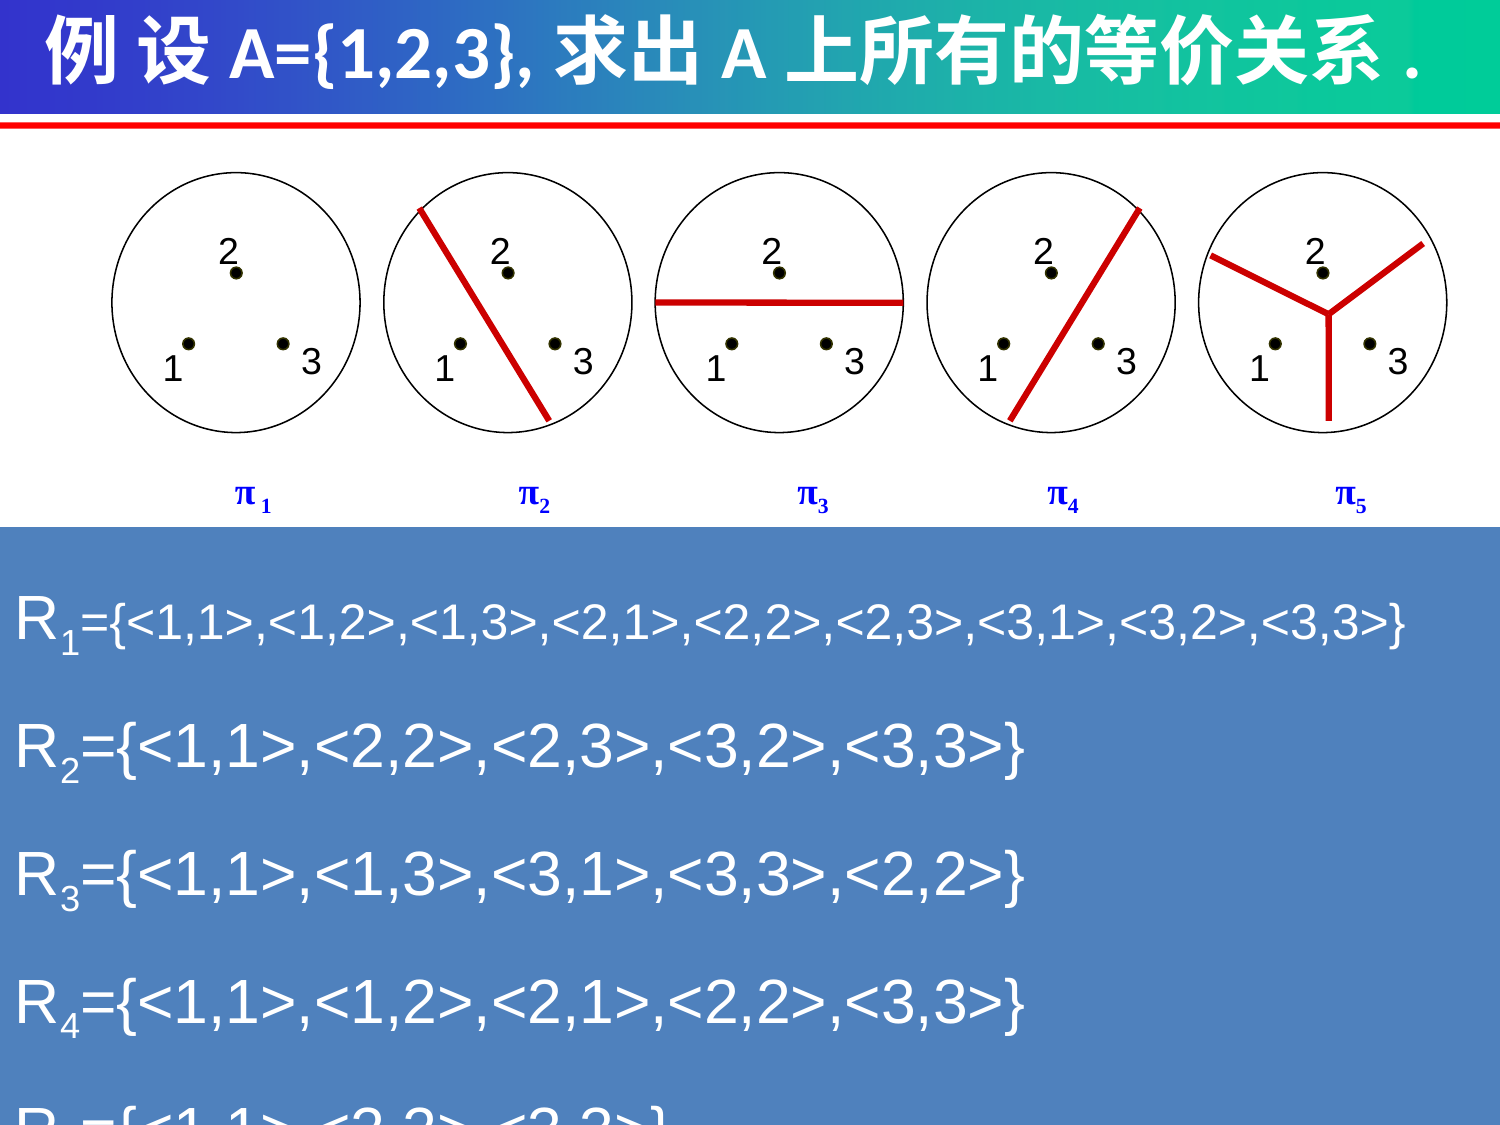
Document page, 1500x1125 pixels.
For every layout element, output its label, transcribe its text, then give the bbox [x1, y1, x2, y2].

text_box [1198, 172, 1447, 433]
text_box R1={<1,1>,<1,2>,<1,3>,<2,1>,<2,2>,<2,3>,<3,1>,<3,2>,<3,3>} R2={<1,1>,<2,2>,<2,3>,<3,2>,<3,3>} R3={<1,1>,<1,3>,<3,1>,<3,3>,<2,2>} R4={<1,1>,<1,2>,<2,1>,<2,2>,<3,3>} R5={<1,1>,<2,2>,<3,3>} [0, 527, 1500, 1125]
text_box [926, 172, 1176, 433]
title 例 设A={1,2,3},求出A上所有的等价关系. [29, 0, 1459, 101]
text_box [111, 172, 361, 433]
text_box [383, 172, 633, 433]
text_box π 1 π2 π3 π4 π5 [220, 459, 1382, 526]
picture [0, 0, 1500, 114]
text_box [654, 172, 904, 433]
